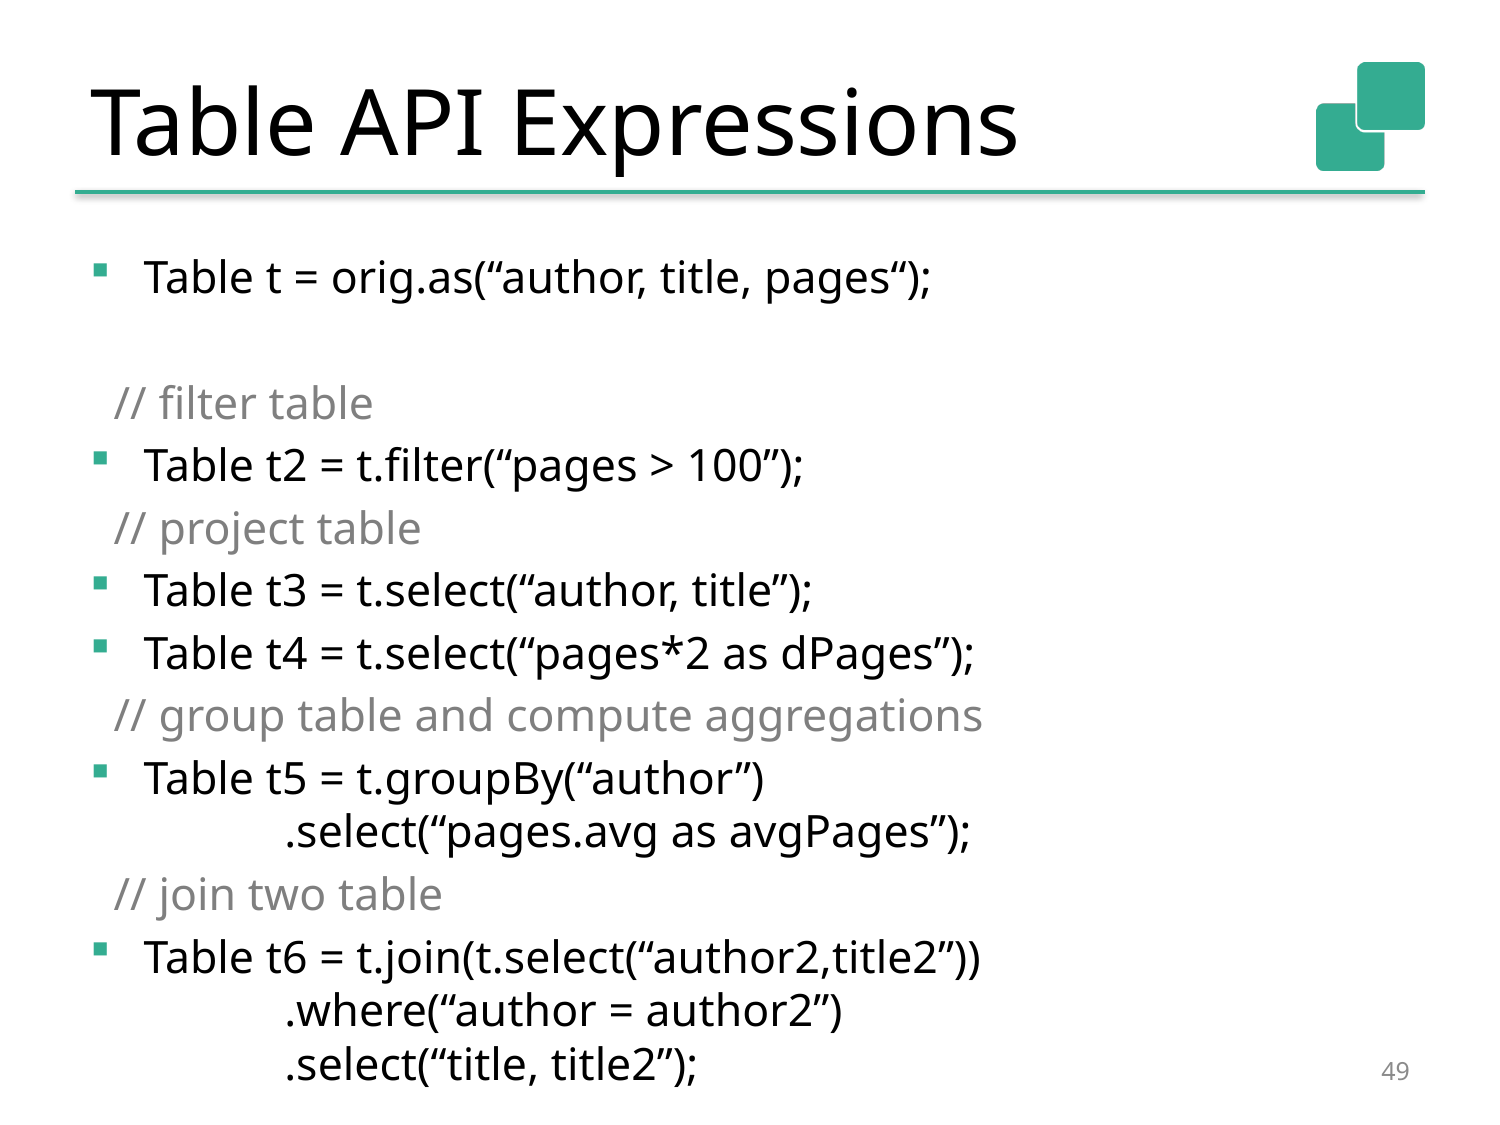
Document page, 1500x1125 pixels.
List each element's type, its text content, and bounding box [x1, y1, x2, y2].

picture [1316, 62, 1425, 171]
slide_number 49 [1074, 1042, 1425, 1103]
list Table t = orig.as(“author, title, pages“); // filter table Table t2 = t.filter(“pages > 100”); // project table Table t3 = t.select(“author, title”); Table t4 = t.select(“pages*2 as dPages”); // group table and compute aggregations Table t5 = t.groupBy(“author”) .select(“pages.avg as avgPages”); // join two table Table t6 = t.join(t.select(“author2,title2”)) .where(“author = author2”) .select(“title, title2”); [75, 241, 1425, 1103]
title Table API Expressions [75, 45, 1302, 193]
